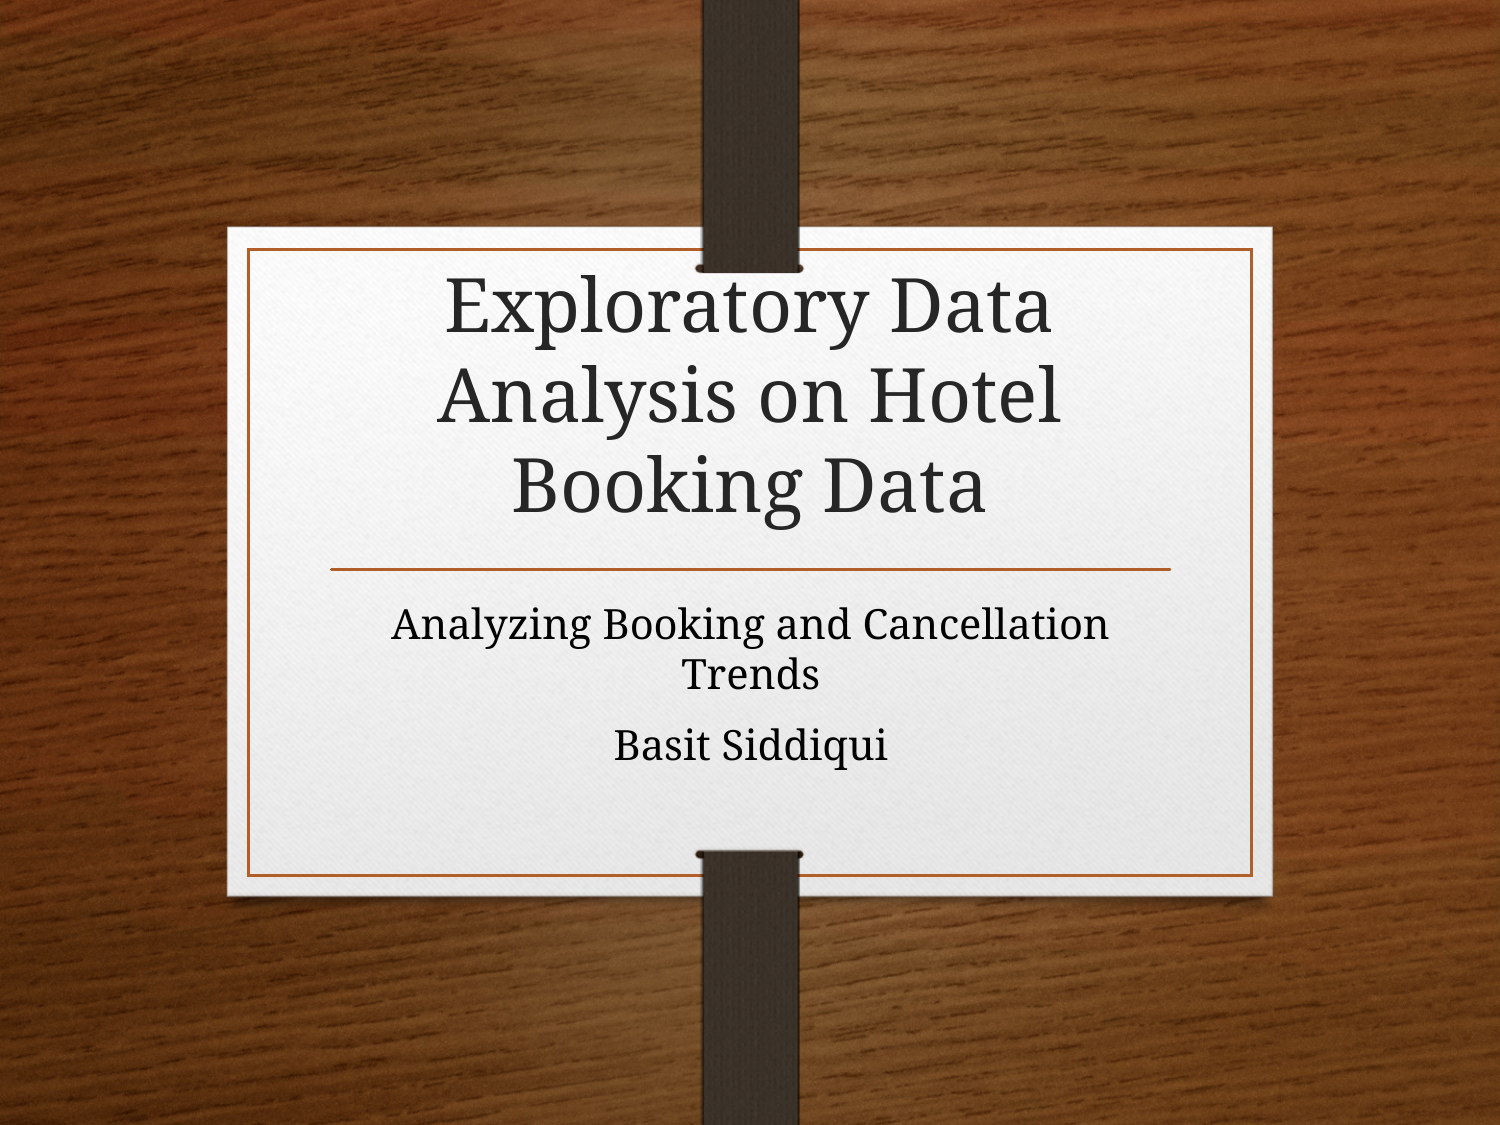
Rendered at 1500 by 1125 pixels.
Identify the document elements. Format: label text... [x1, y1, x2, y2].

picture [250, 0, 1250, 874]
picture [700, 852, 800, 1125]
subtitle Analyzing Booking and Cancellation Trends Basit Siddiqui [315, 590, 1187, 817]
picture [0, 0, 699, 1125]
picture [801, 0, 1500, 1125]
title Exploratory Data Analysis on Hotel Booking Data [314, 286, 1186, 535]
